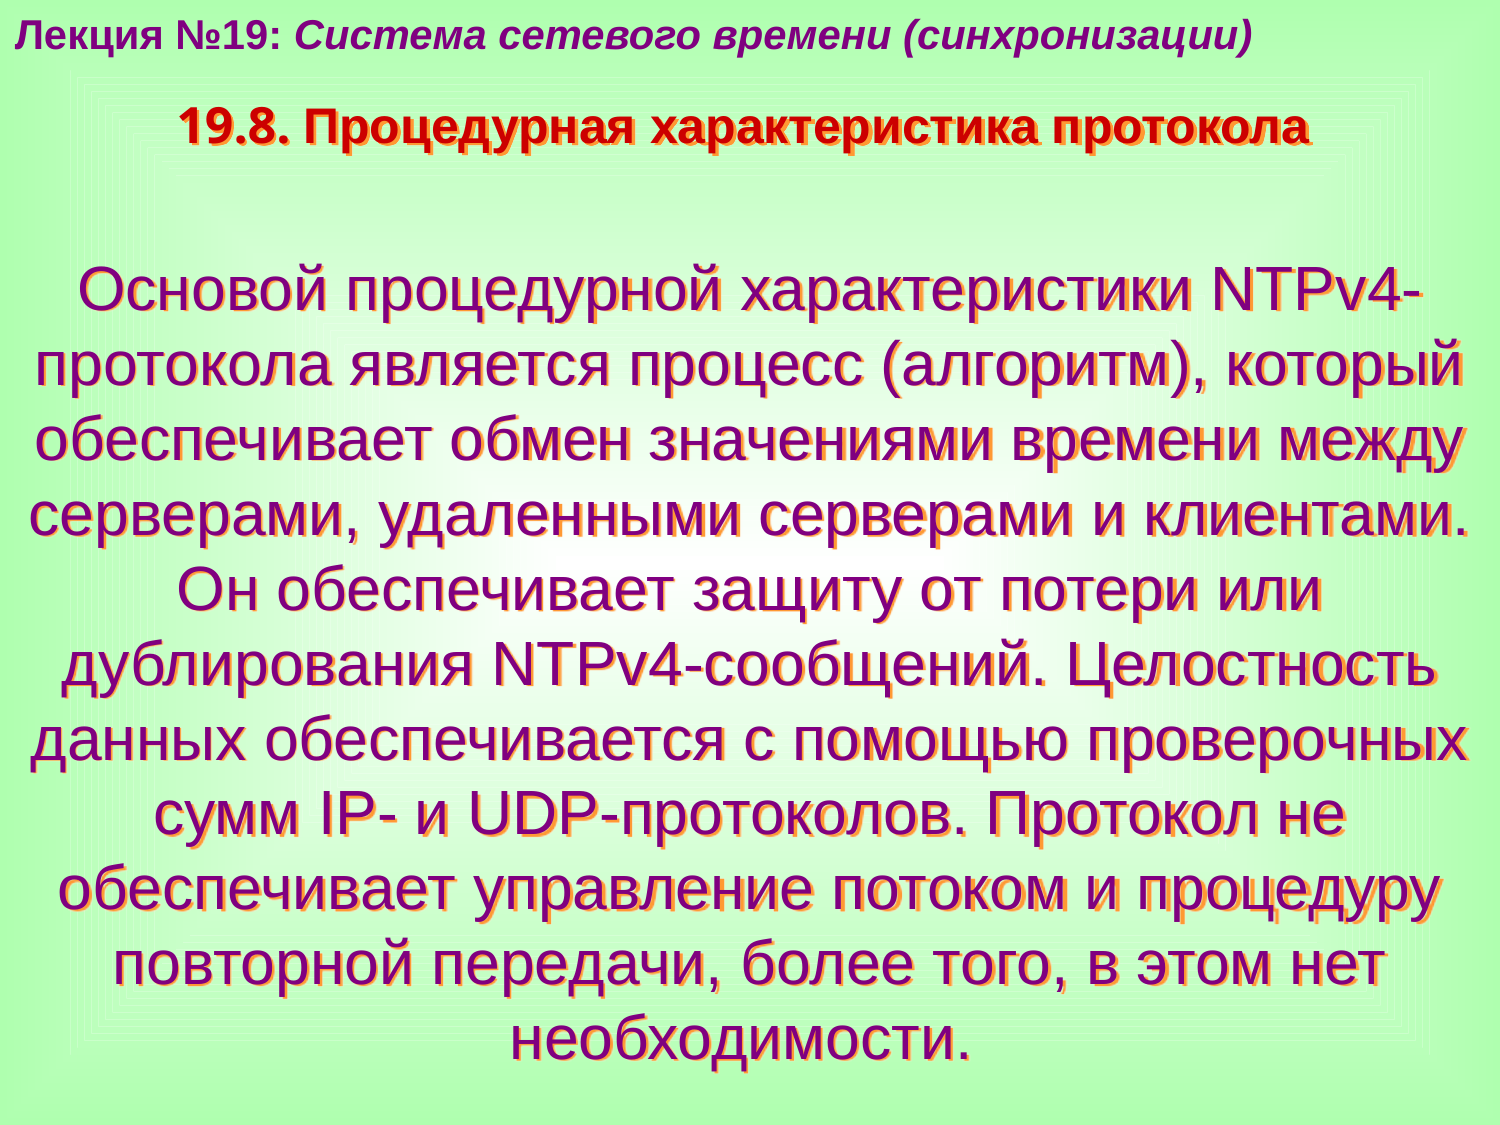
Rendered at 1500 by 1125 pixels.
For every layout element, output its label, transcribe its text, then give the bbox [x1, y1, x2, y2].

text_box Основой процедурной характеристики NTPv4-протокола является процесс (алгоритм), который обеспечивает обмен значениями времени между серверами, удаленными серверами и клиентами. Он обеспечивает защиту от потери или дублирования NTPv4-сообщений. Целостность данных обеспечивается с помощью проверочных сумм IP- и UDP-протоколов. Протокол не обеспечивает управление потоком и процедуру повторной передачи, более того, в этом нет необходимости. [0, 240, 1500, 1080]
text_box 19.8. Процедурная характеристика протокола [0, 86, 1500, 161]
text_box Лекция №19: Система сетевого времени (синхронизации) [0, 0, 1500, 65]
